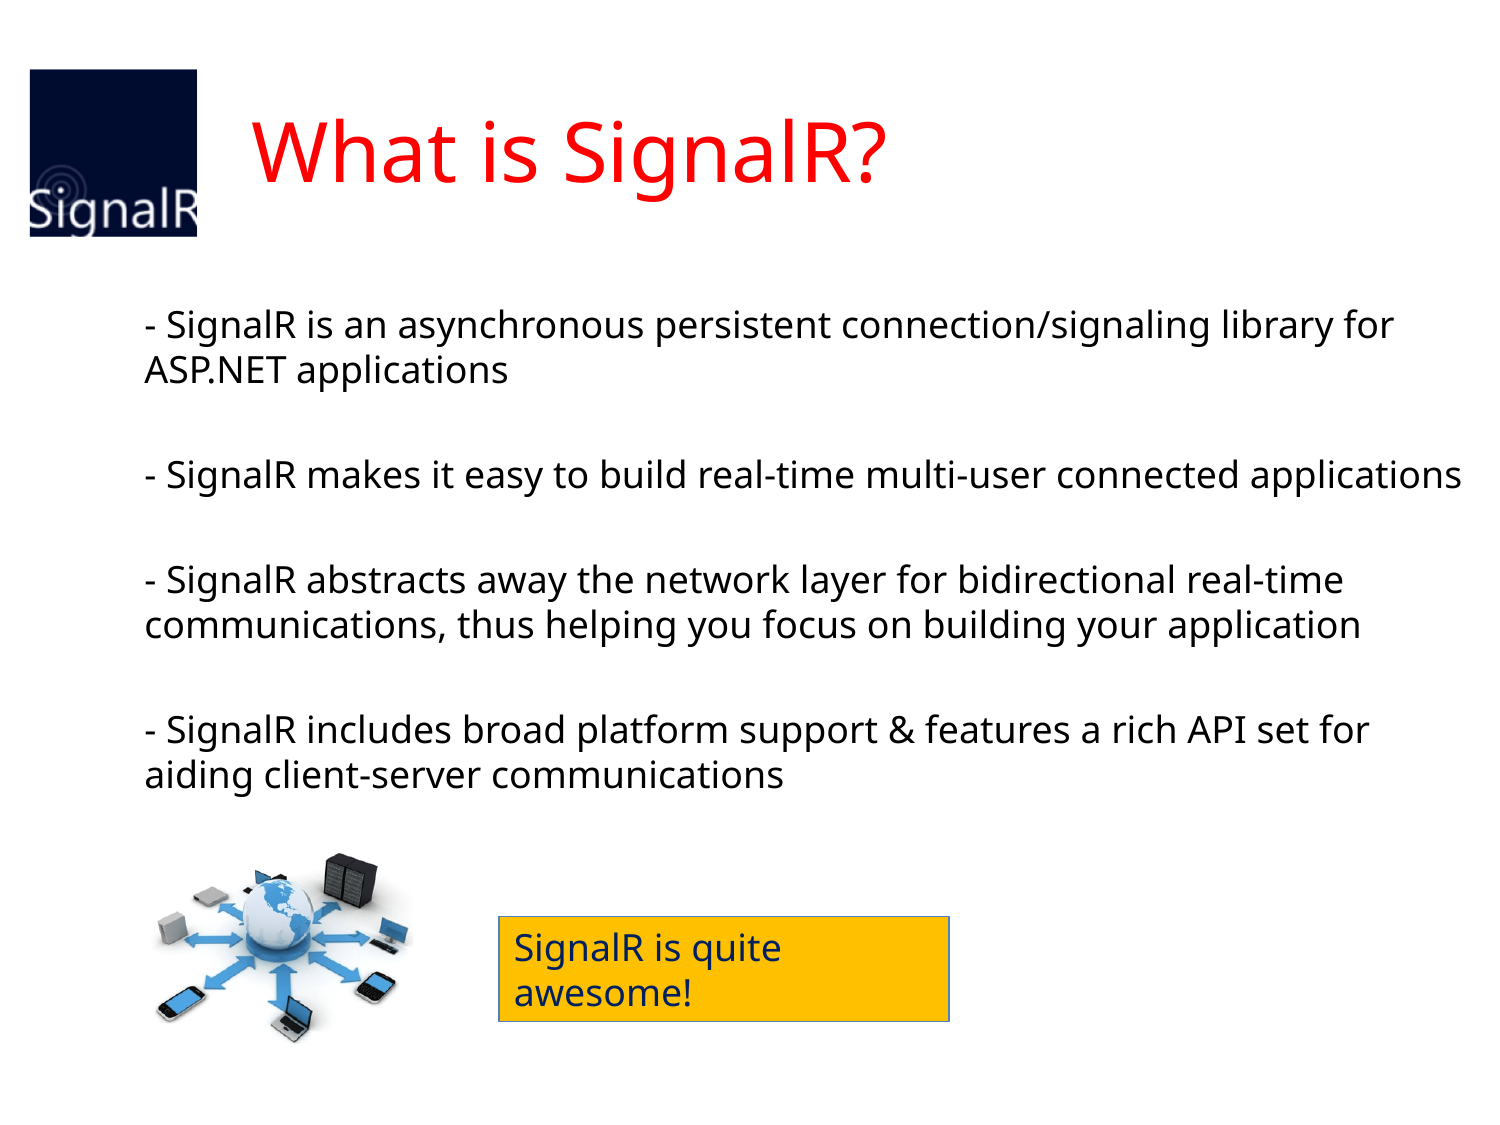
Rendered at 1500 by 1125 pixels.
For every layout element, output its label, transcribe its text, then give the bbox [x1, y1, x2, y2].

title What is SignalR? [0, 55, 1141, 244]
list - SignalR is an asynchronous persistent connection/signaling library for ASP.NET applications - SignalR makes it easy to build real-time multi-user connected applications - SignalR abstracts away the network layer for bidirectional real-time communications, thus helping you focus on building your application - SignalR includes broad platform support & features a rich API set for aiding client-server communications [129, 293, 1480, 1031]
text_box SignalR is quite awesome! [499, 916, 950, 1022]
picture [29, 69, 198, 237]
picture [118, 846, 420, 1048]
